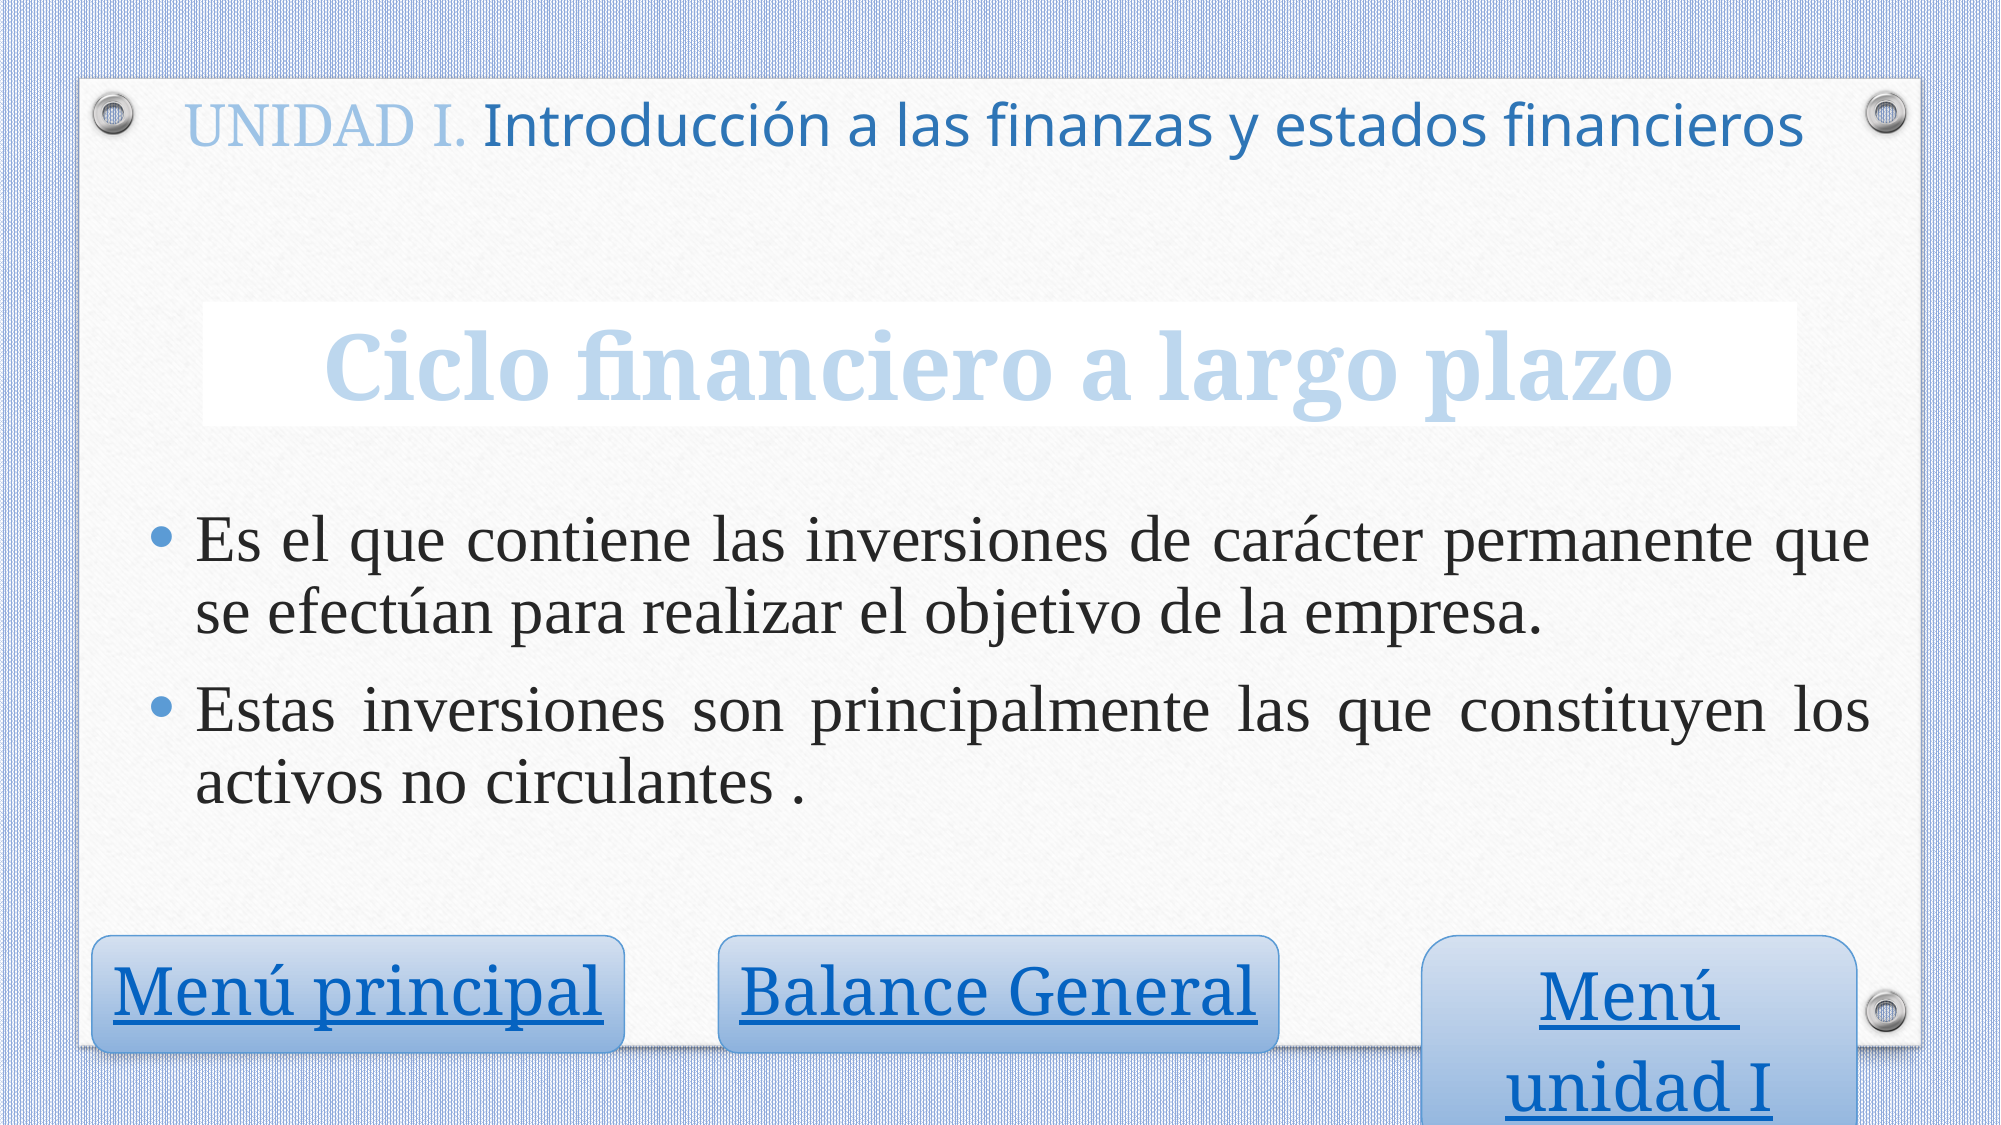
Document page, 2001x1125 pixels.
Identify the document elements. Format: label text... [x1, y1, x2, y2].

text_box Menú unidad I [1420, 934, 1858, 1125]
text_box Balance General [717, 934, 1280, 1054]
text_box UNIDAD I. Introducción a las finanzas y estados financieros [169, 80, 2000, 166]
list Es el que contiene las inversiones de carácter permanente que se efectúan para realizar el objetivo de la empresa. Estas inversiones son principalmente las que constituyen los activos no circulantes . [133, 496, 1890, 974]
text_box Menú principal [91, 934, 626, 1054]
picture [0, 0, 2000, 1125]
text_box Ciclo financiero a largo plazo [202, 301, 1798, 427]
